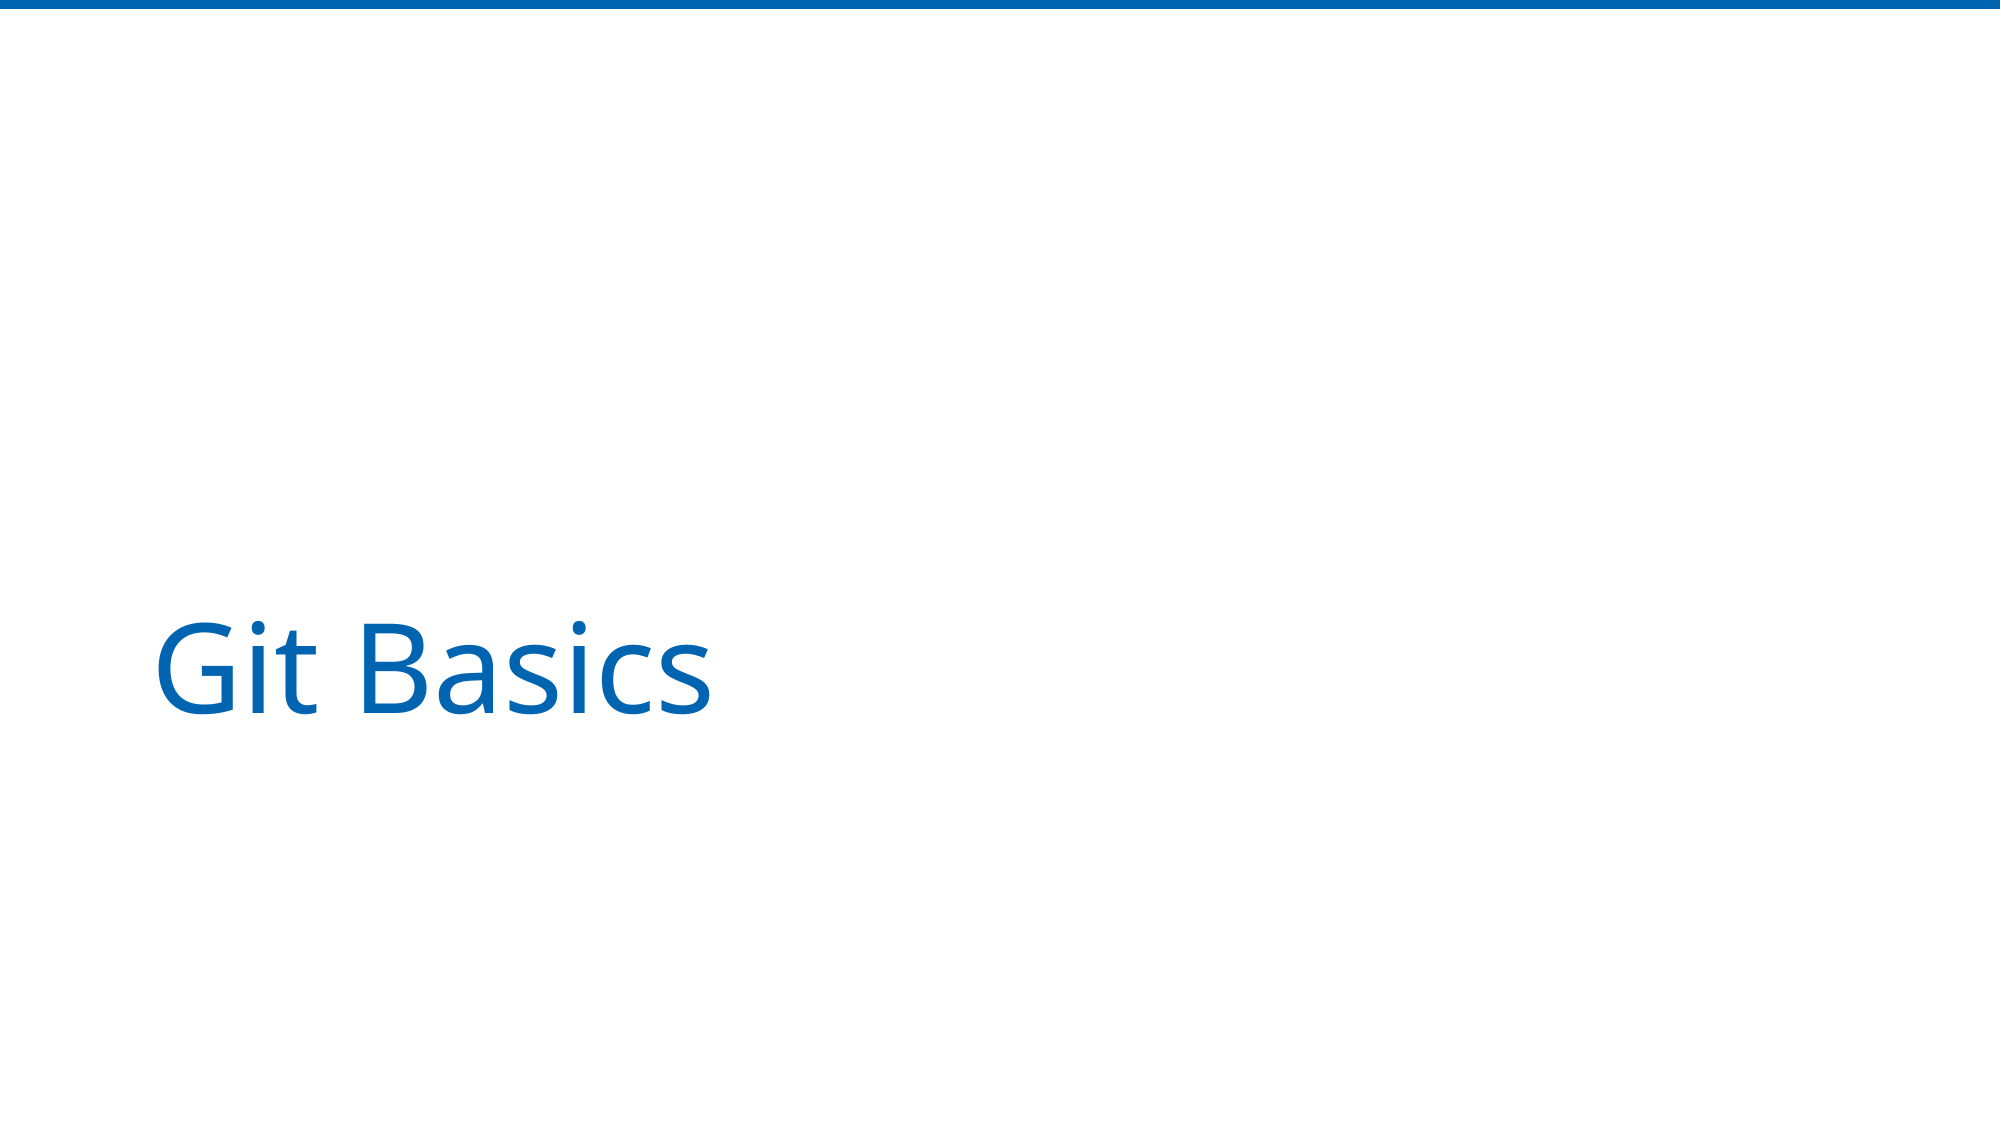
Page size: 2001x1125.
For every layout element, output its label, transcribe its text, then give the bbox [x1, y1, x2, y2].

title Git Basics [136, 280, 1862, 749]
